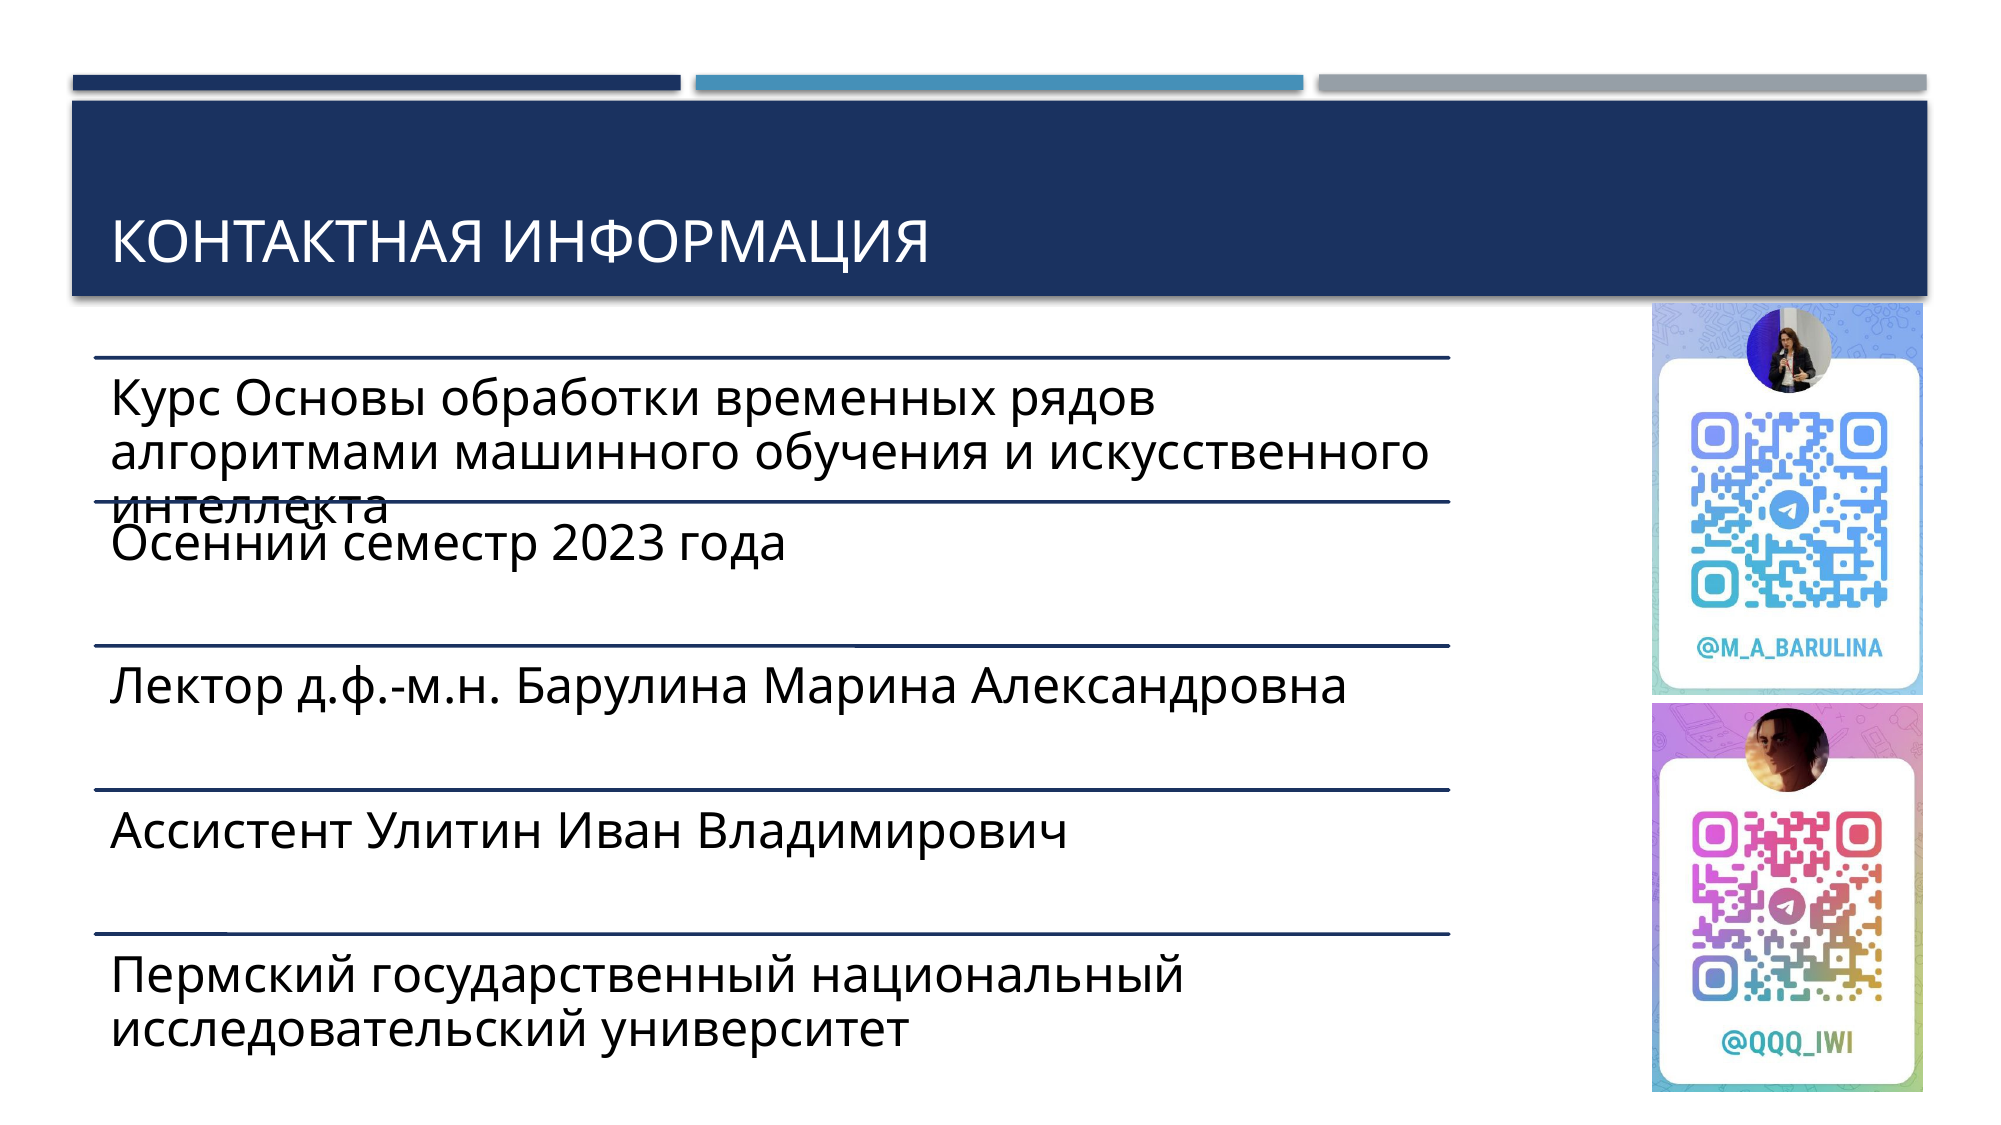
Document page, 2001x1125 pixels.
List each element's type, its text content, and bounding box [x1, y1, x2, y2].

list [94, 357, 1450, 1079]
picture [1651, 703, 1924, 1092]
picture [1651, 302, 1924, 696]
title Контактная информация [95, 115, 1905, 282]
